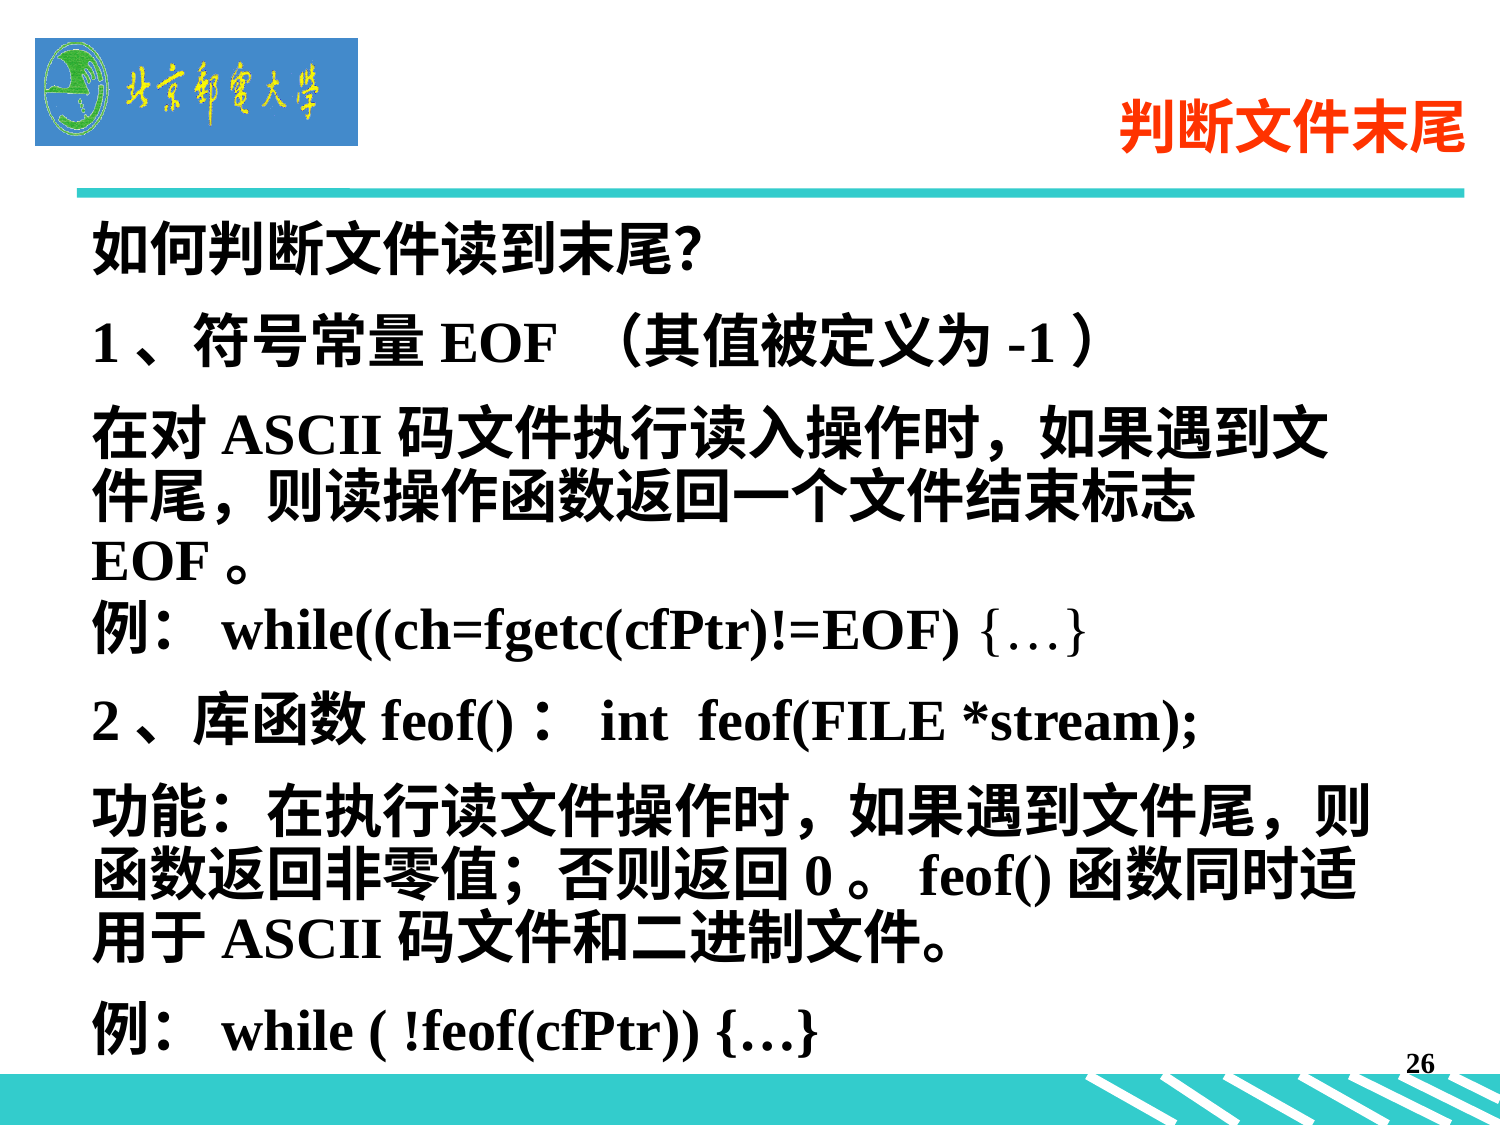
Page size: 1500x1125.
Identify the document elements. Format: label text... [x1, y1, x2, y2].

text_box 如何判断文件读到末尾？ 1、符号常量EOF （其值被定义为-1） 在对ASCII码文件执行读入操作时，如果遇到文件尾，则读操作函数返回一个文件结束标志EOF。 例：while((ch=fgetc(cfPtr)!=EOF) {…} 2、库函数feof()：int feof(FILE *stream); 功能：在执行读文件操作时，如果遇到文件尾，则函数返回非零值；否则返回0。feof()函数同时适用于ASCII码文件和二进制文件。 例：while ( !feof(cfPtr)) {…} [76, 212, 1402, 1071]
title 判断文件末尾 [207, 66, 1483, 185]
picture [34, 37, 358, 146]
slide_number 26 [1137, 1037, 1451, 1113]
